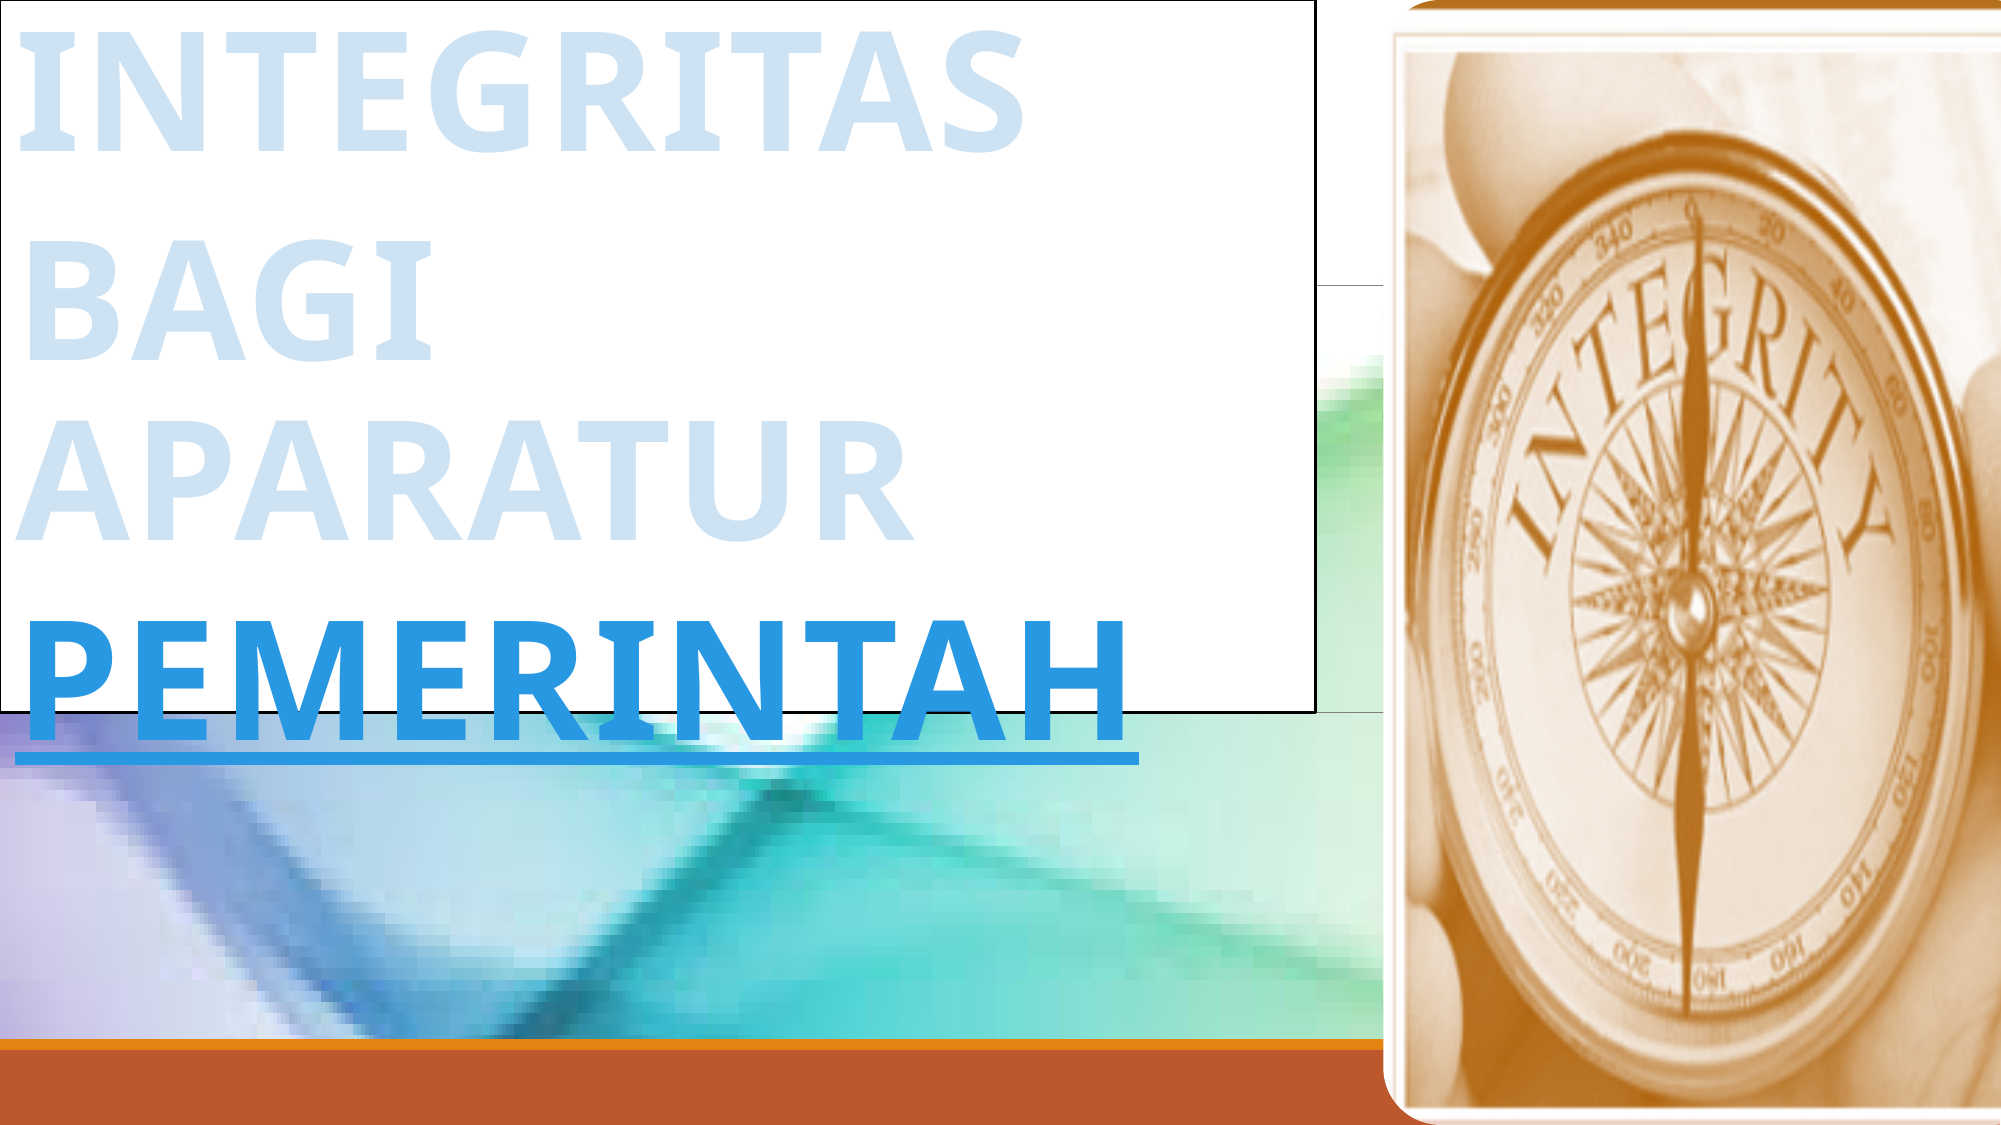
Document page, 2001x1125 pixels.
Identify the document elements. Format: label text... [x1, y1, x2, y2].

subtitle INTEGRITAS BAGI APARATUR PEMERINTAH [0, 0, 1317, 714]
picture [0, 0, 2000, 1125]
